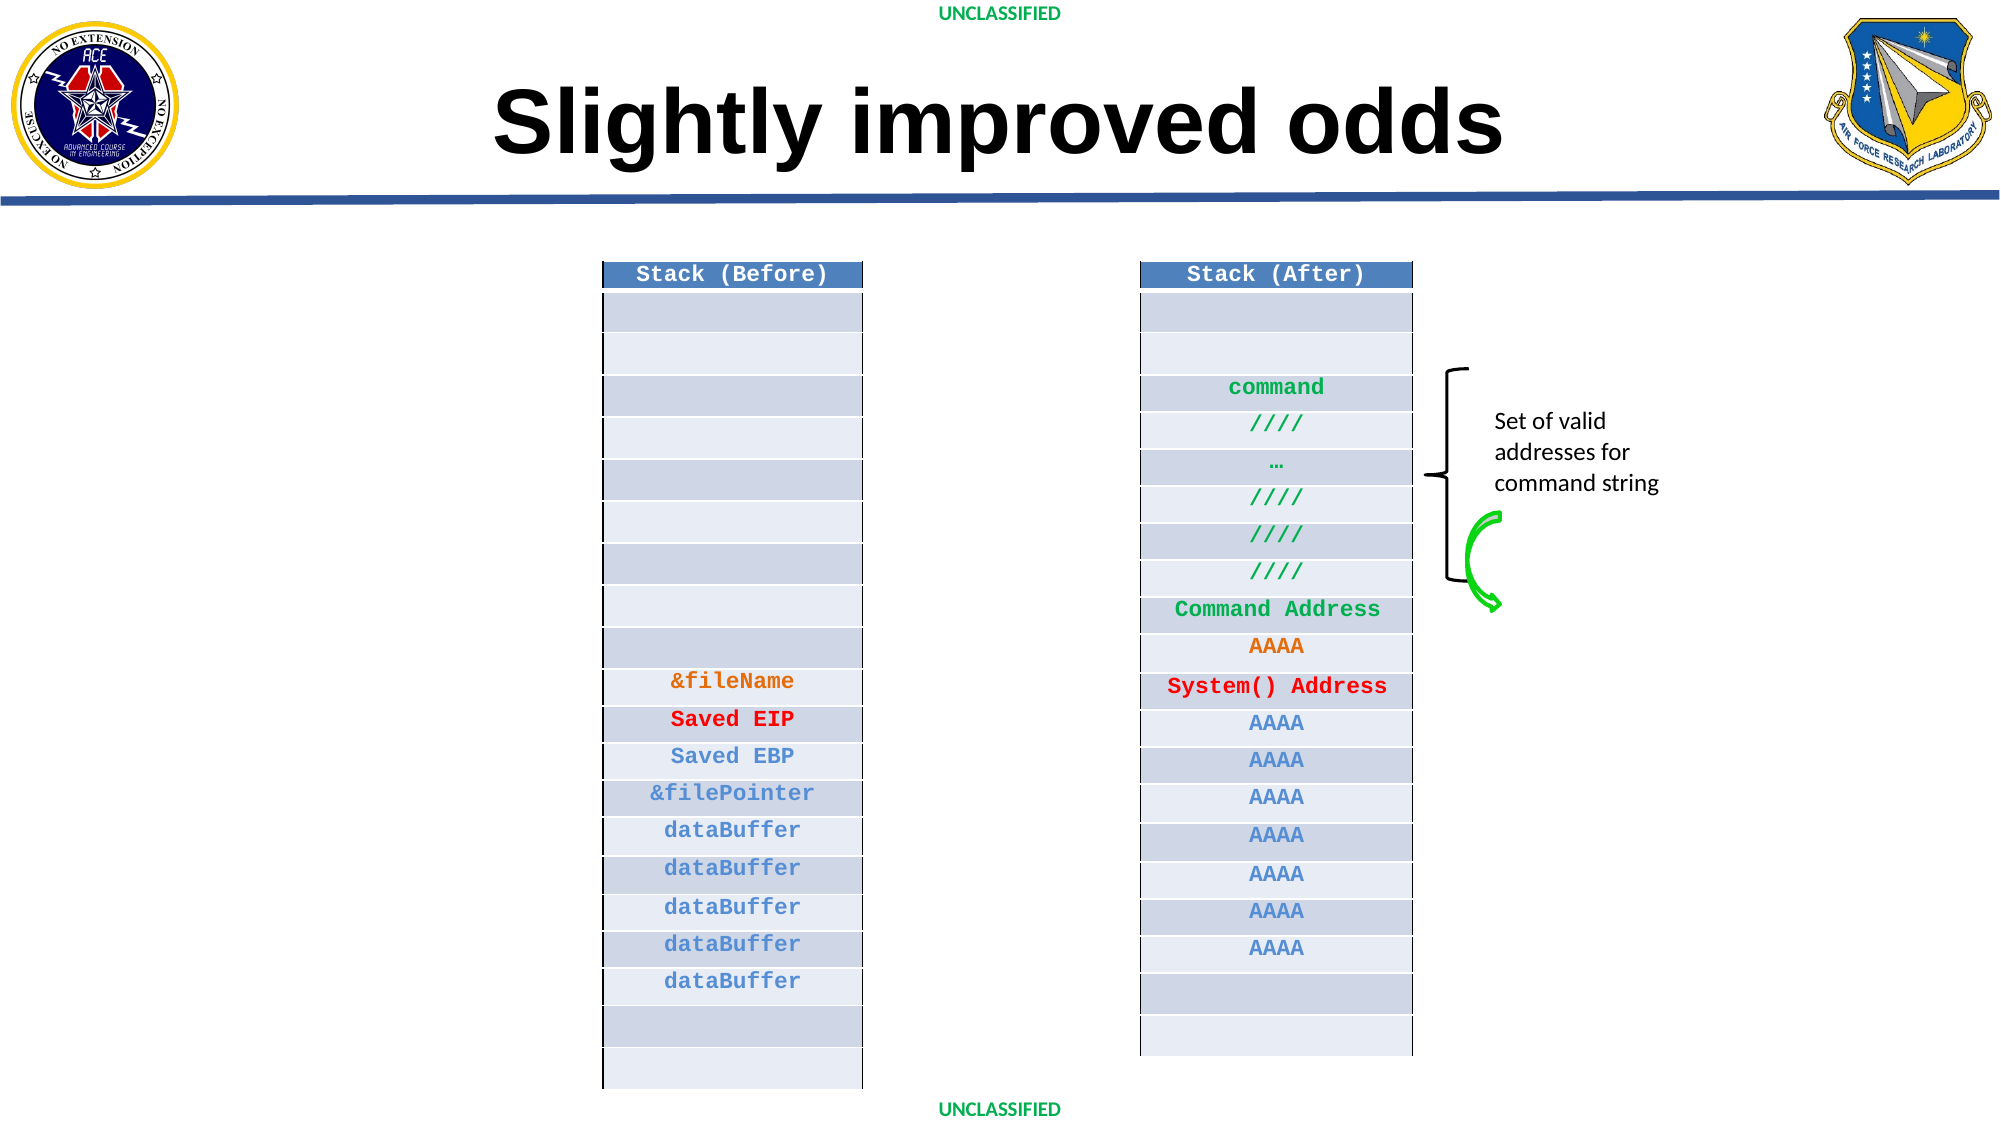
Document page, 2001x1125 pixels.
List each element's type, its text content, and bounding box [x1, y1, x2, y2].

title Slightly improved odds [137, 50, 1863, 197]
table_cell [1141, 293, 1412, 332]
table_cell AAAA [1141, 635, 1412, 672]
picture [1824, 18, 1992, 186]
table_cell AAAA [1141, 937, 1412, 972]
table_cell [1141, 333, 1412, 374]
table_cell //// [1141, 413, 1412, 448]
table_cell AAAA [1141, 824, 1412, 861]
table_cell dataBuffer [604, 969, 862, 1005]
table_cell Saved EBP [604, 744, 862, 779]
table_cell dataBuffer [604, 857, 862, 894]
table_cell AAAA [1141, 711, 1412, 746]
table_cell &fileName [604, 670, 862, 705]
table_cell AAAA [1141, 863, 1412, 898]
table_cell Command Address [1141, 598, 1412, 633]
table_cell //// [1141, 561, 1412, 596]
table_cell [604, 333, 862, 374]
table_header Stack (After) [1141, 262, 1412, 288]
table_cell &filePointer [604, 781, 862, 816]
table_cell [604, 293, 862, 332]
text_box Set of valid addresses for command string [1504, 402, 1662, 497]
table_cell [604, 544, 862, 584]
table_cell Saved EIP [604, 707, 862, 742]
table_cell [604, 628, 862, 668]
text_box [1424, 368, 1501, 612]
table_cell [604, 376, 862, 416]
table_cell dataBuffer [604, 895, 862, 930]
table_cell command [1141, 376, 1412, 411]
table_cell [604, 502, 862, 542]
table_cell [604, 1006, 862, 1047]
table_header Stack (Before) [604, 262, 862, 288]
table_cell [1141, 974, 1412, 1014]
table_cell //// [1141, 524, 1412, 559]
table_cell AAAA [1141, 785, 1412, 822]
table_cell dataBuffer [604, 932, 862, 967]
table_cell [604, 418, 862, 458]
table_cell AAAA [1141, 748, 1412, 783]
table_cell dataBuffer [604, 818, 862, 855]
table_cell System() Address [1141, 674, 1412, 709]
table_cell [604, 460, 862, 500]
table_cell //// [1141, 487, 1412, 522]
table_cell [604, 586, 862, 626]
table_cell … [1141, 450, 1412, 485]
picture [8, 18, 182, 192]
table_cell [604, 1048, 862, 1089]
table_cell [1141, 1016, 1412, 1056]
table_cell AAAA [1141, 900, 1412, 935]
